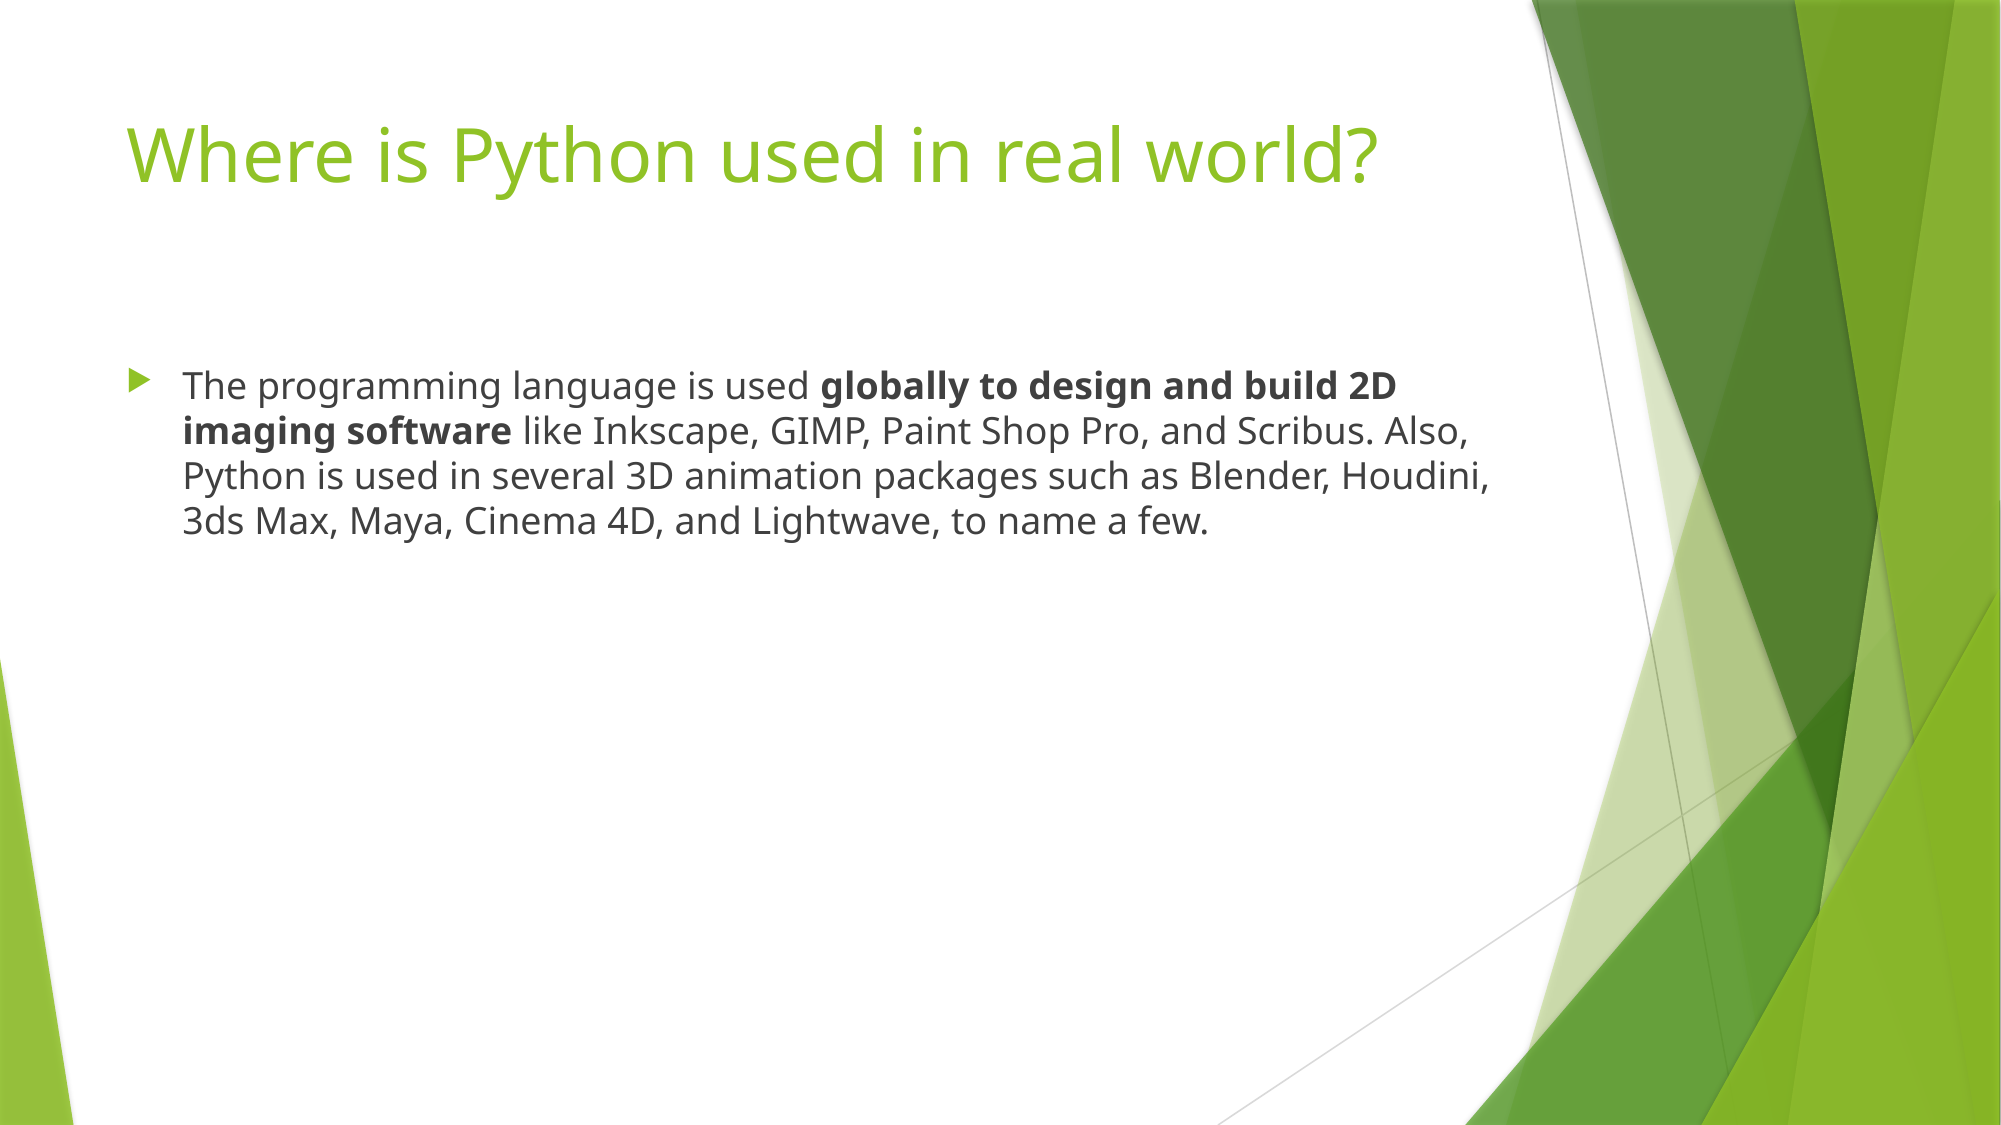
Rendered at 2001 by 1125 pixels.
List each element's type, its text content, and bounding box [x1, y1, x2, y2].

list The programming language is used globally to design and build 2D imaging software like Inkscape, GIMP, Paint Shop Pro, and Scribus. Also, Python is used in several 3D animation packages such as Blender, Houdini, 3ds Max, Maya, Cinema 4D, and Lightwave, to name a few. [111, 354, 1522, 992]
title Where is Python used in real world? [111, 99, 1522, 317]
